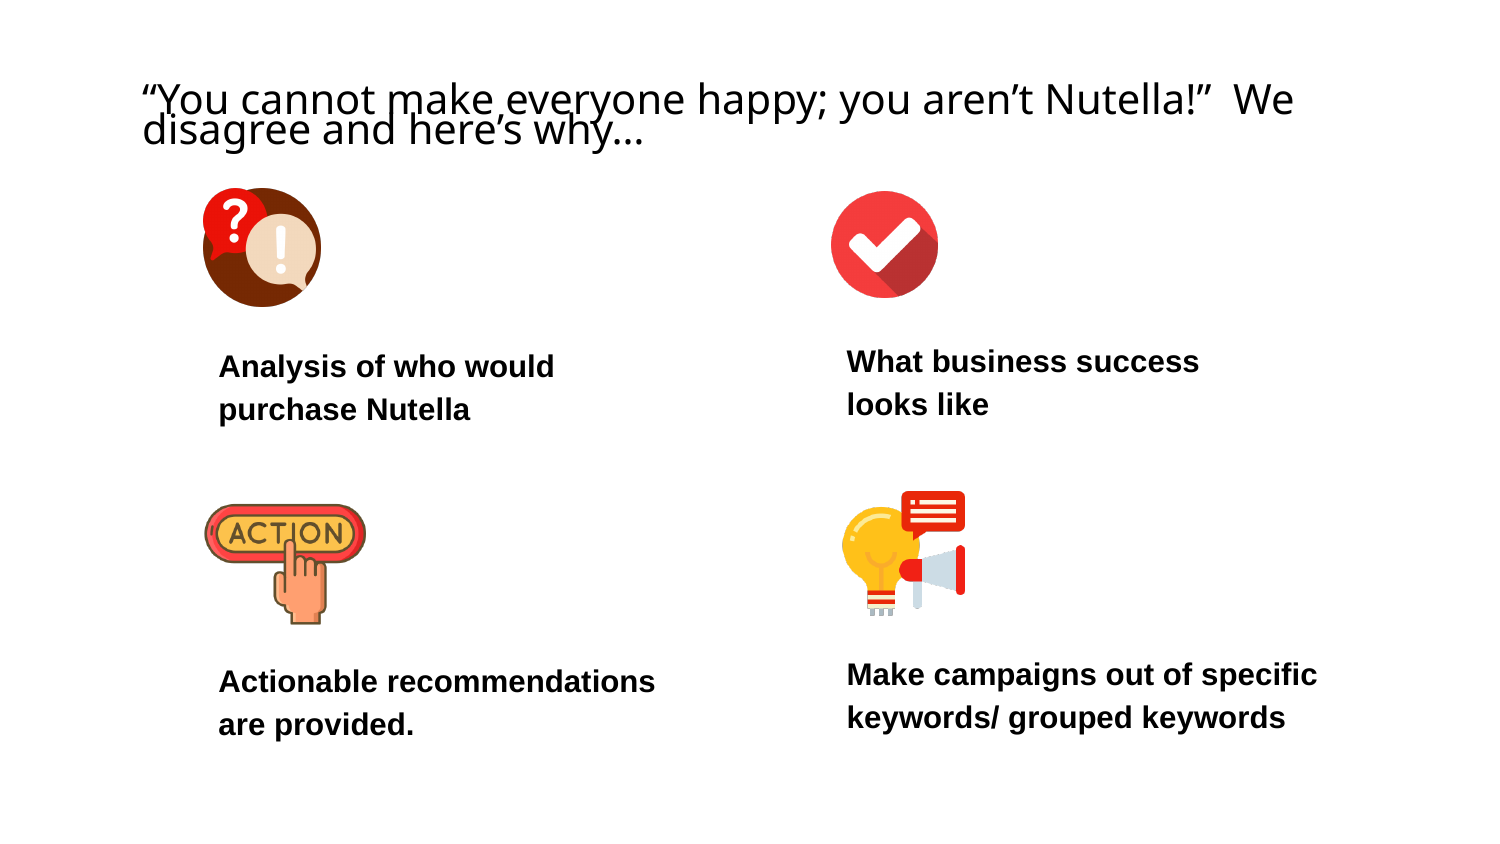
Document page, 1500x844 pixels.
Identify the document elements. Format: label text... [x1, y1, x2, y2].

text_box Analysis of who would purchase Nutella [203, 325, 725, 442]
text_box Actionable recommendations are provided. [203, 640, 681, 757]
picture [831, 191, 939, 299]
picture [203, 188, 321, 307]
picture [831, 477, 976, 622]
text_box What business success looks like [831, 320, 1491, 437]
picture [203, 481, 367, 646]
text_box Make campaigns out of specific keywords/ grouped keywords [831, 634, 1491, 751]
list “You cannot make everyone happy; you aren’t Nutella!” We disagree and here’s why… [127, 75, 1373, 170]
